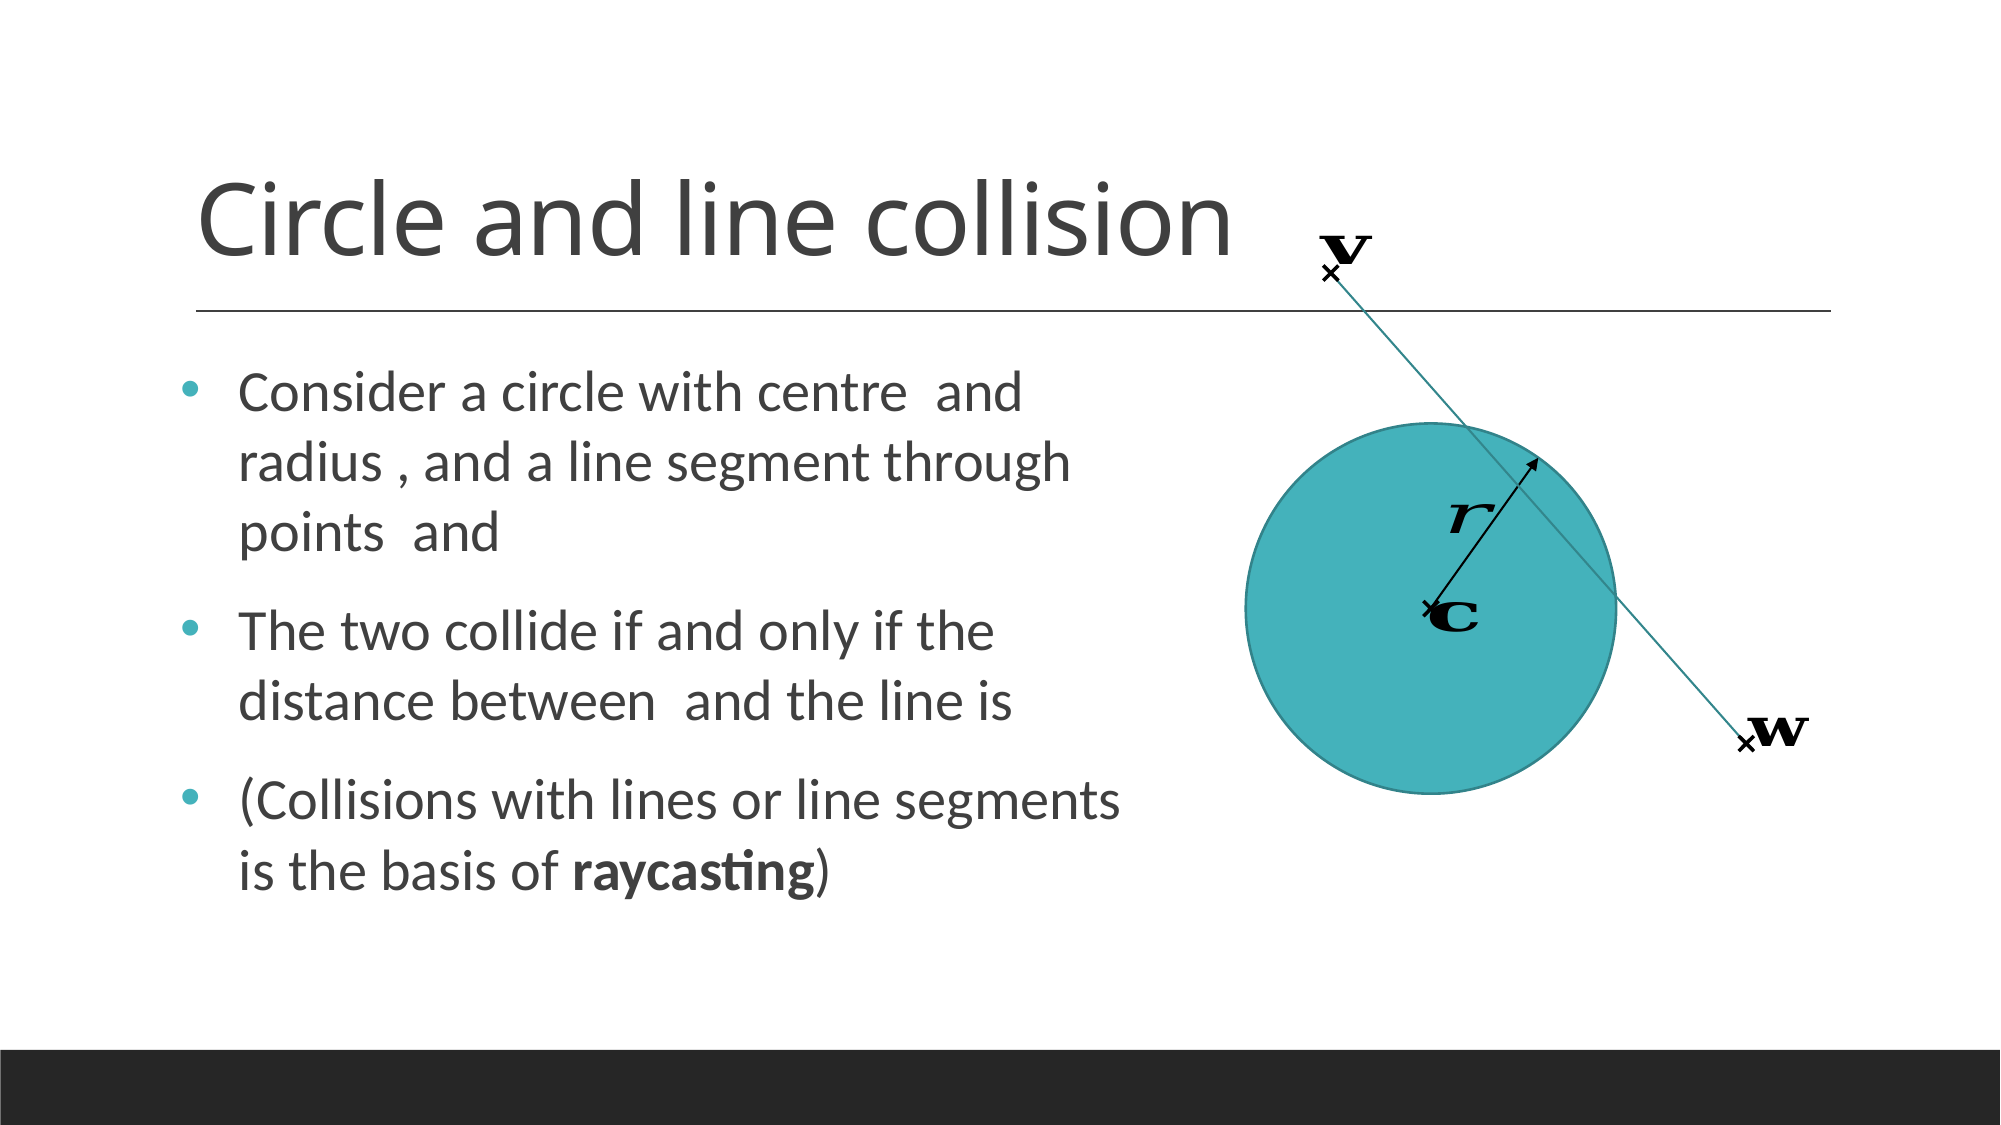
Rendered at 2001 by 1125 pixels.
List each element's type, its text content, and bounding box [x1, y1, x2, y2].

title Circle and line collision [180, 47, 1830, 285]
text_box [1749, 746, 1757, 754]
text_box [1330, 272, 1747, 744]
text_box [1321, 263, 1341, 283]
text_box [1244, 453, 1551, 795]
